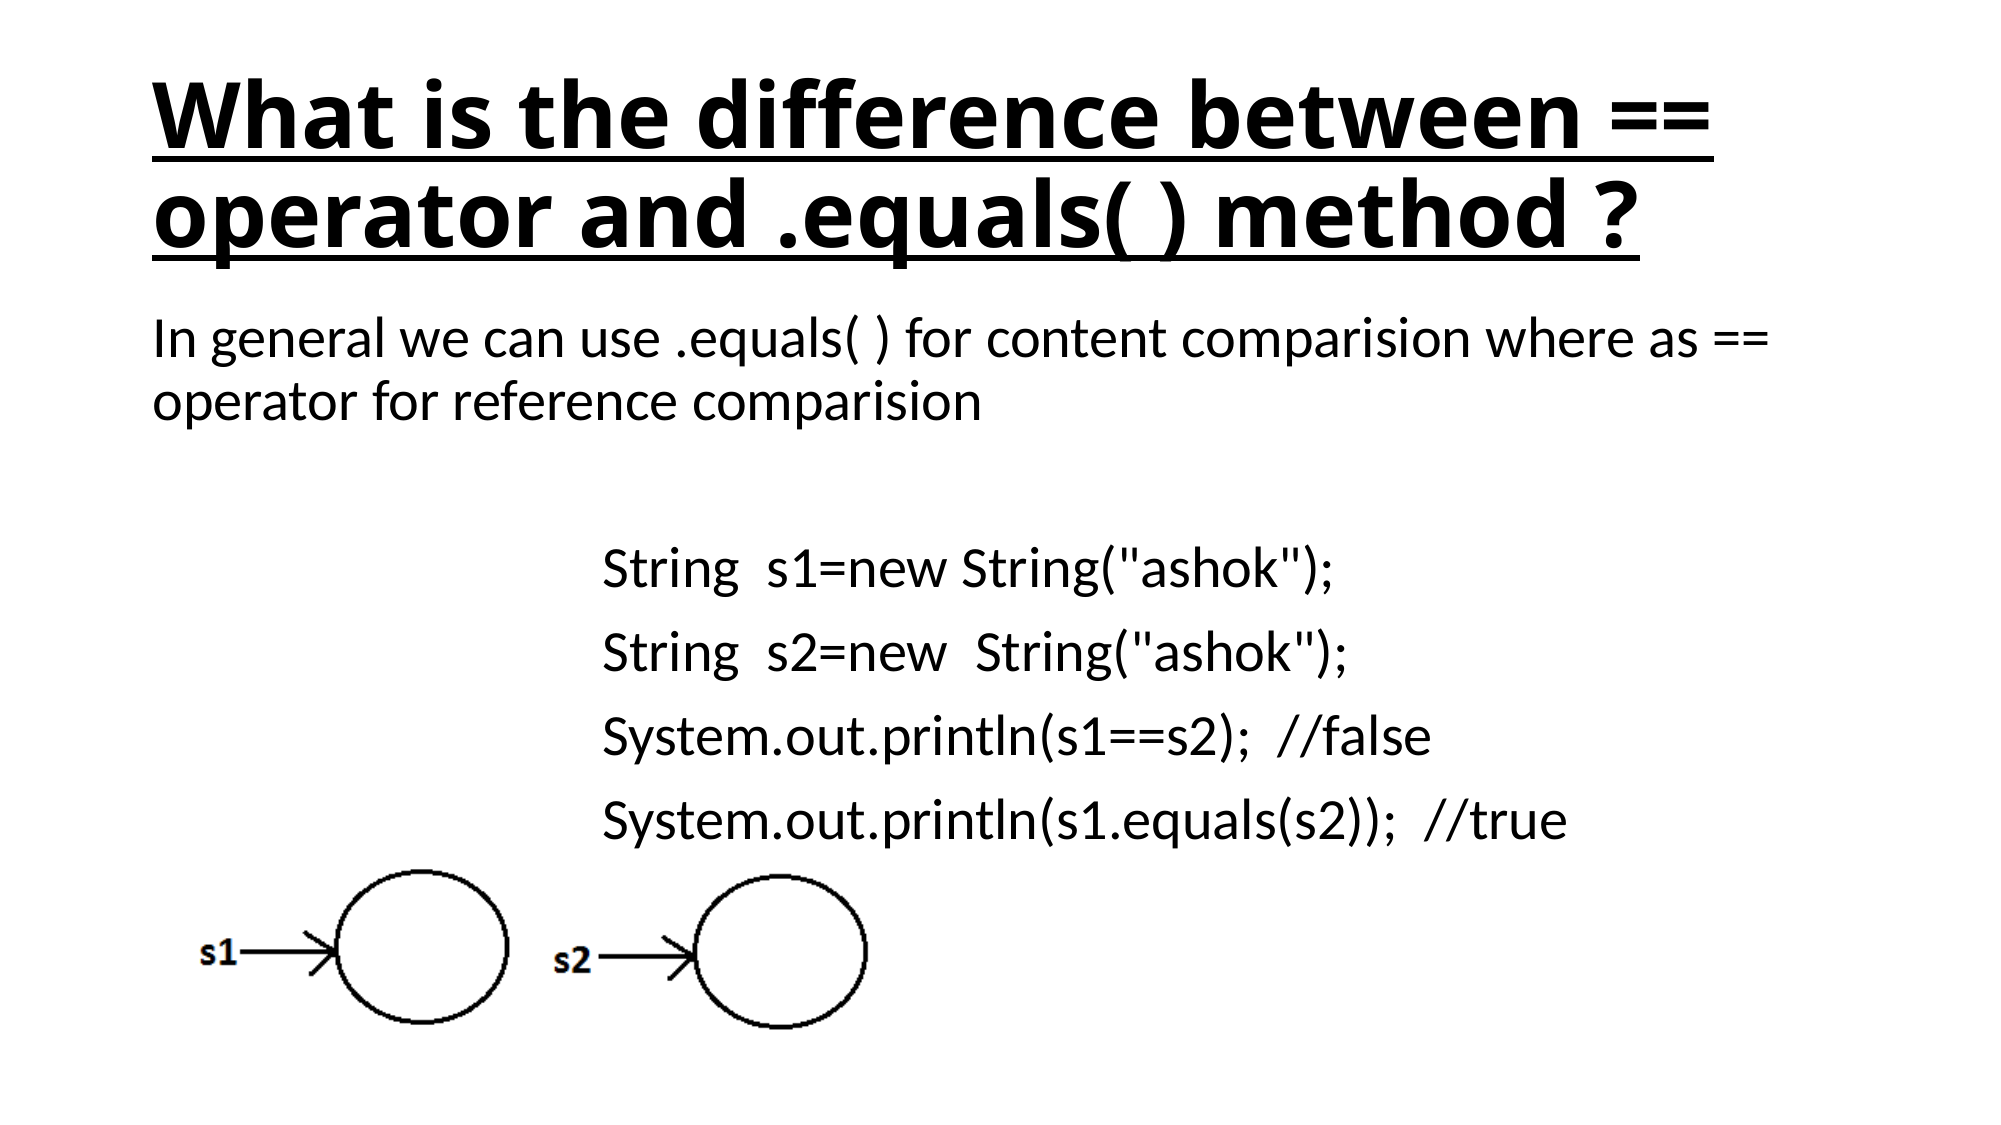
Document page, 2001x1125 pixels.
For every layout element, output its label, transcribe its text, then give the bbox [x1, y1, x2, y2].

title What is the difference between == operator and .equals( ) method ? [137, 59, 1863, 278]
list In general we can use .equals( ) for content comparision where as == operator for reference comparision String s1=new String("ashok"); String s2=new String("ashok"); System.out.println(s1==s2); //false System.out.println(s1.equals(s2)); //true [137, 299, 1863, 1014]
picture [173, 857, 876, 1036]
